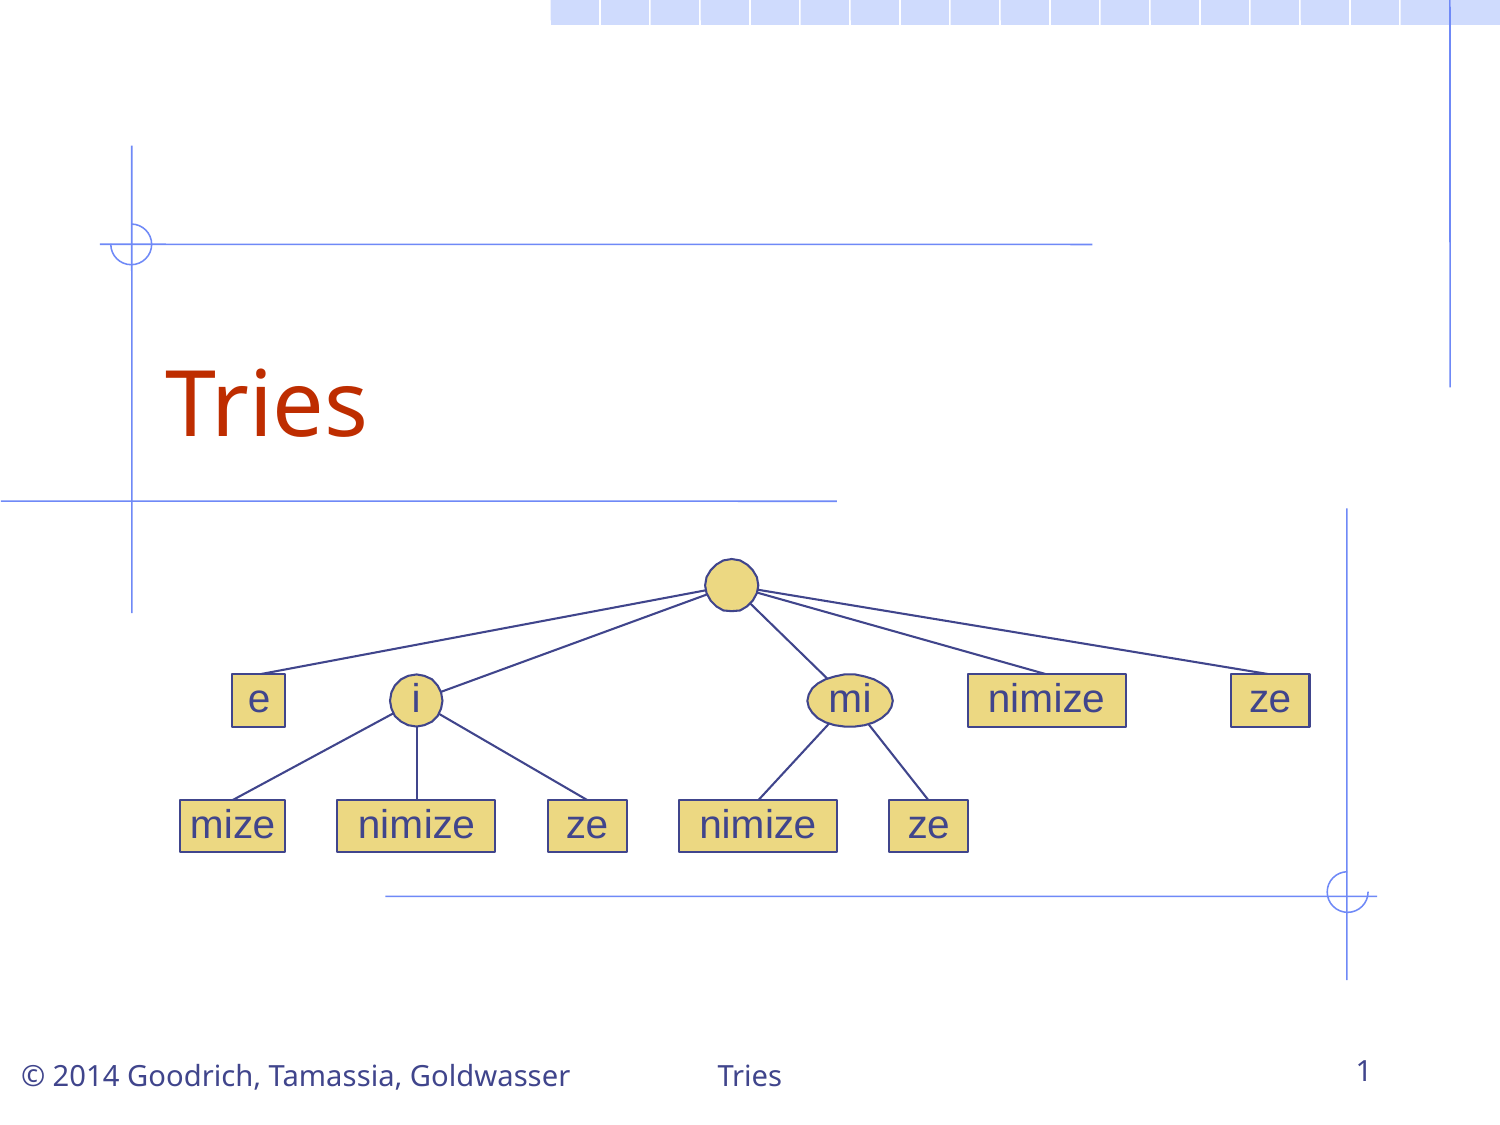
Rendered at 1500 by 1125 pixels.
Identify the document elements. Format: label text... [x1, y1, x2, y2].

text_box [174, 549, 1326, 881]
slide_number 1 [1074, 1024, 1388, 1101]
footer Tries [512, 1024, 988, 1101]
title Tries [150, 275, 1425, 463]
